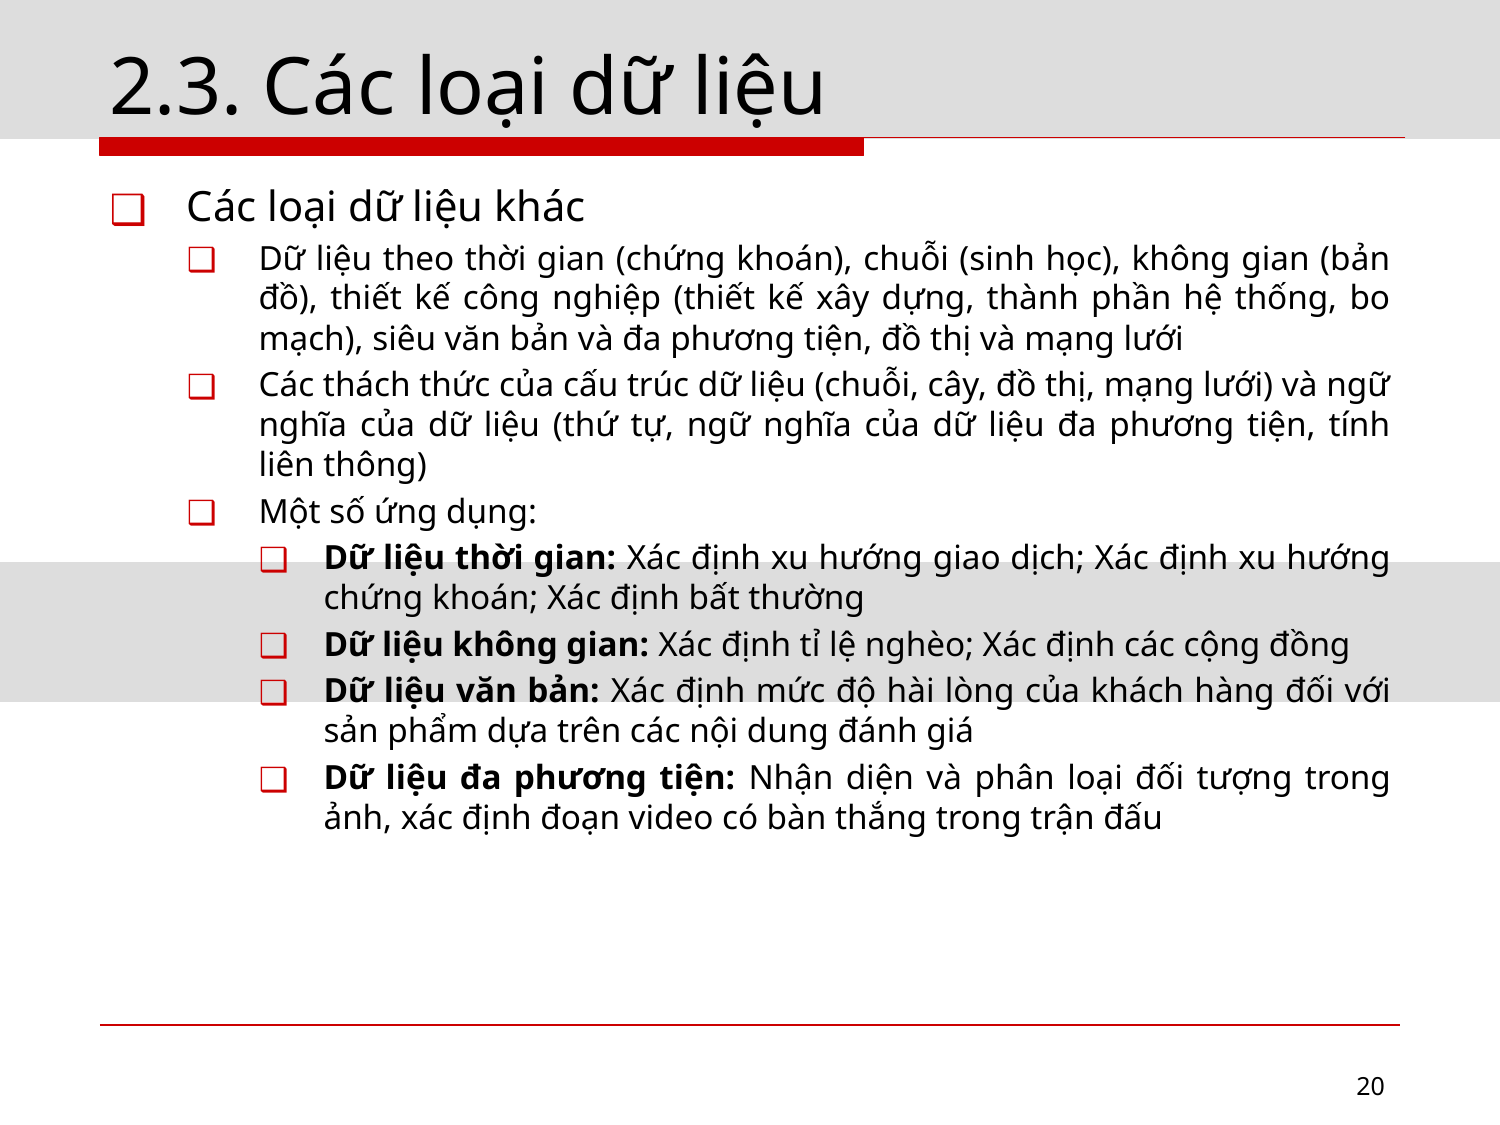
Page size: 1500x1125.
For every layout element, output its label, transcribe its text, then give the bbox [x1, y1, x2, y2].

text_box 20 [1074, 1062, 1400, 1103]
list Các loại dữ liệu khác Dữ liệu theo thời gian (chứng khoán), chuỗi (sinh học), không gian (bản đồ), thiết kế công nghiệp (thiết kế xây dựng, thành phần hệ thống, bo mạch), siêu văn bản và đa phương tiện, đồ thị và mạng lưới Các thách thức của cấu trúc dữ liệu (chuỗi, cây, đồ thị, mạng lưới) và ngữ nghĩa của dữ liệu (thứ tự, ngữ nghĩa của dữ liệu đa phương tiện, tính liên thông) Một số ứng dụng: Dữ liệu thời gian: Xác định xu hướng giao dịch; Xác định xu hướng chứng khoán; Xác định bất thường Dữ liệu không gian: Xác định tỉ lệ nghèo; Xác định các cộng đồng Dữ liệu văn bản: Xác định mức độ hài lòng của khách hàng đối với sản phẩm dựa trên các nội dung đánh giá Dữ liệu đa phương tiện: Nhận diện và phân loại đối tượng trong ảnh, xác định đoạn video có bàn thắng trong trận đấu [94, 172, 1407, 1000]
title 2.3. Các loại dữ liệu [94, 50, 1407, 138]
picture [0, 0, 1500, 1125]
